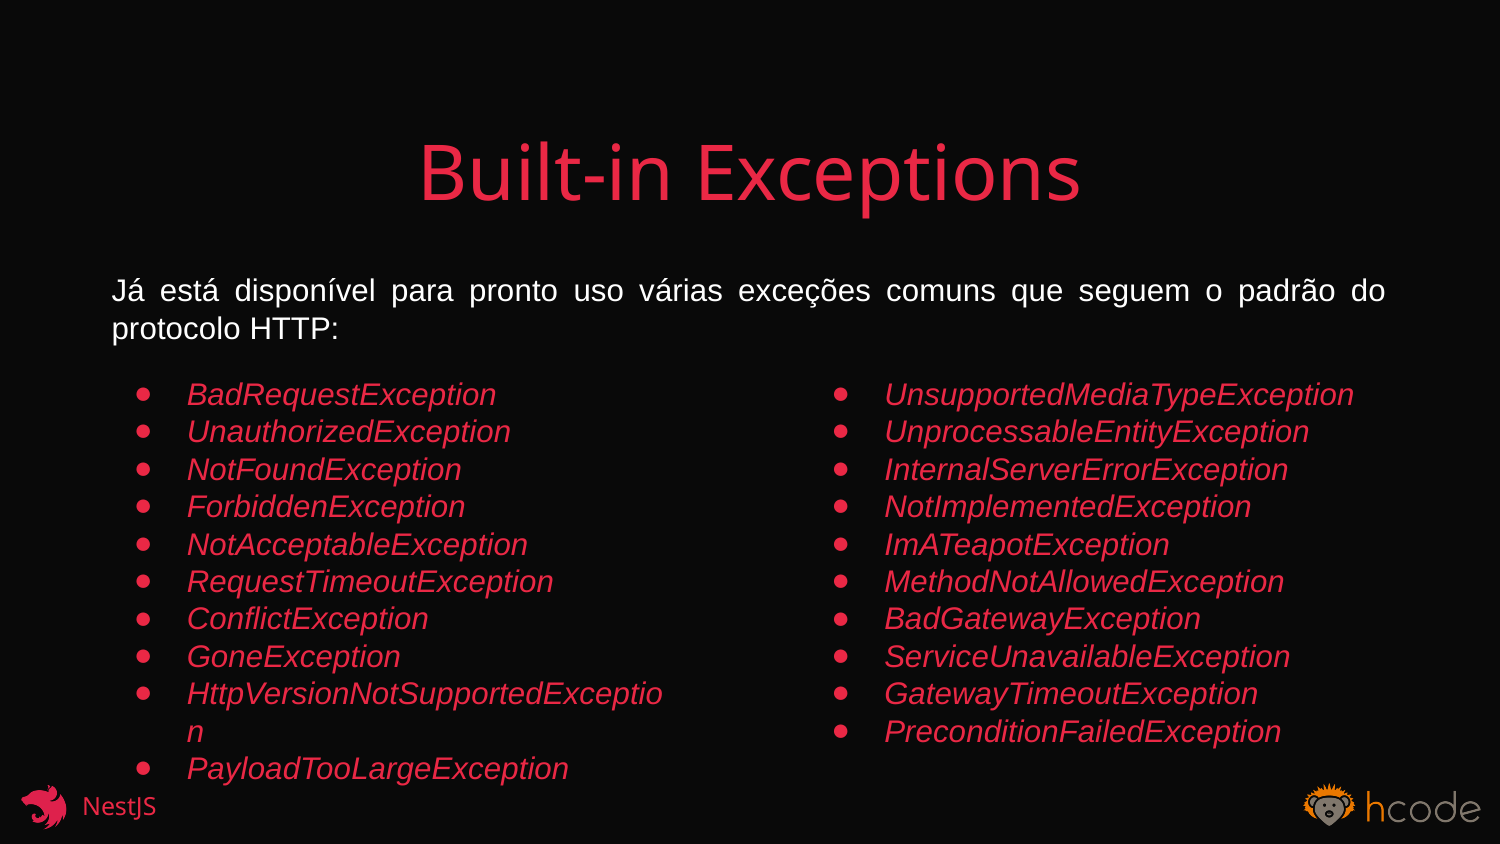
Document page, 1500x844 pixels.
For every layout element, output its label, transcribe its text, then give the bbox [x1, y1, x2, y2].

picture [20, 784, 68, 830]
picture [1303, 783, 1481, 826]
text_box Built-in Exceptions [107, 108, 1393, 237]
text_box Já está disponível para pronto uso várias exceções comuns que seguem o padrão do protocolo HTTP: [96, 255, 1404, 707]
text_box UnsupportedMediaTypeException UnprocessableEntityException InternalServerErrorException NotImplementedException ImATeapotException MethodNotAllowedException BadGatewayException ServiceUnavailableException GatewayTimeoutException PreconditionFailedException [794, 358, 1393, 764]
text_box BadRequestException UnauthorizedException NotFoundException ForbiddenException NotAcceptableException RequestTimeoutException ConflictException GoneException HttpVersionNotSupportedException PayloadTooLargeException [96, 358, 696, 801]
